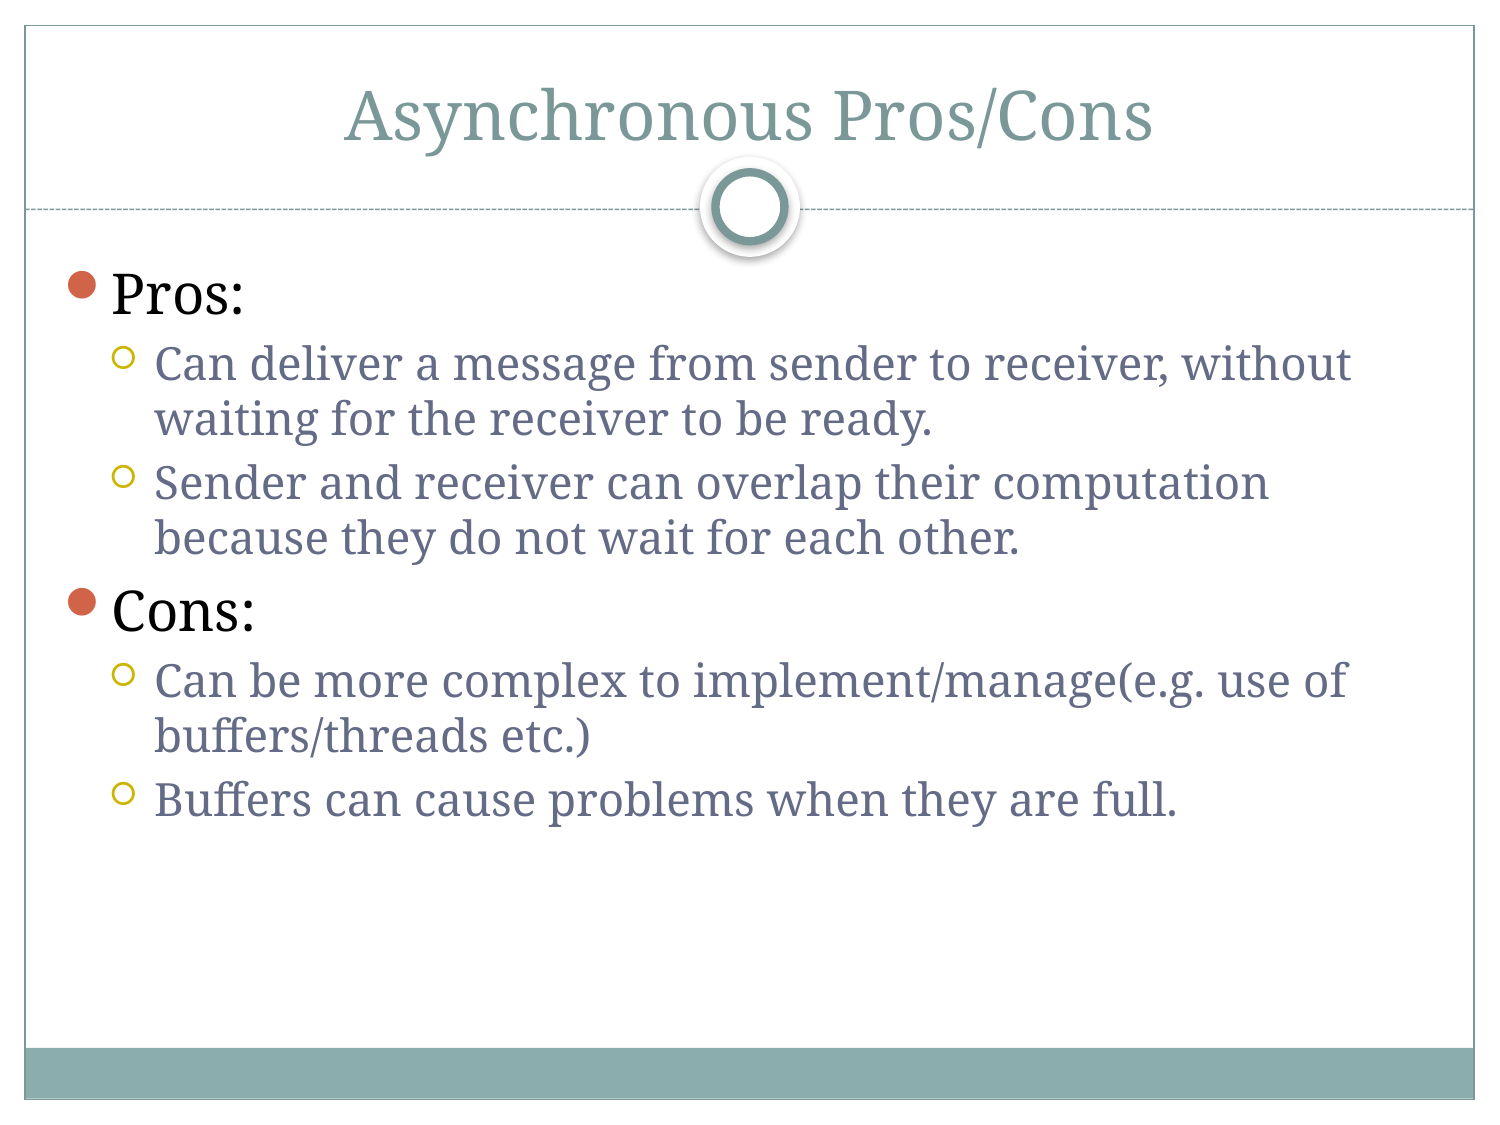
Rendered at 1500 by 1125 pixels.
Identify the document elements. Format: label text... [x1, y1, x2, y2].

title Asynchronous Pros/Cons [49, 37, 1450, 162]
list Pros: Can deliver a message from sender to receiver, without waiting for the receiver to be ready. Sender and receiver can overlap their computation because they do not wait for each other. Cons: Can be more complex to implement/manage(e.g. use of buffers/threads etc.) Buffers can cause problems when they are full. [49, 250, 1445, 1001]
